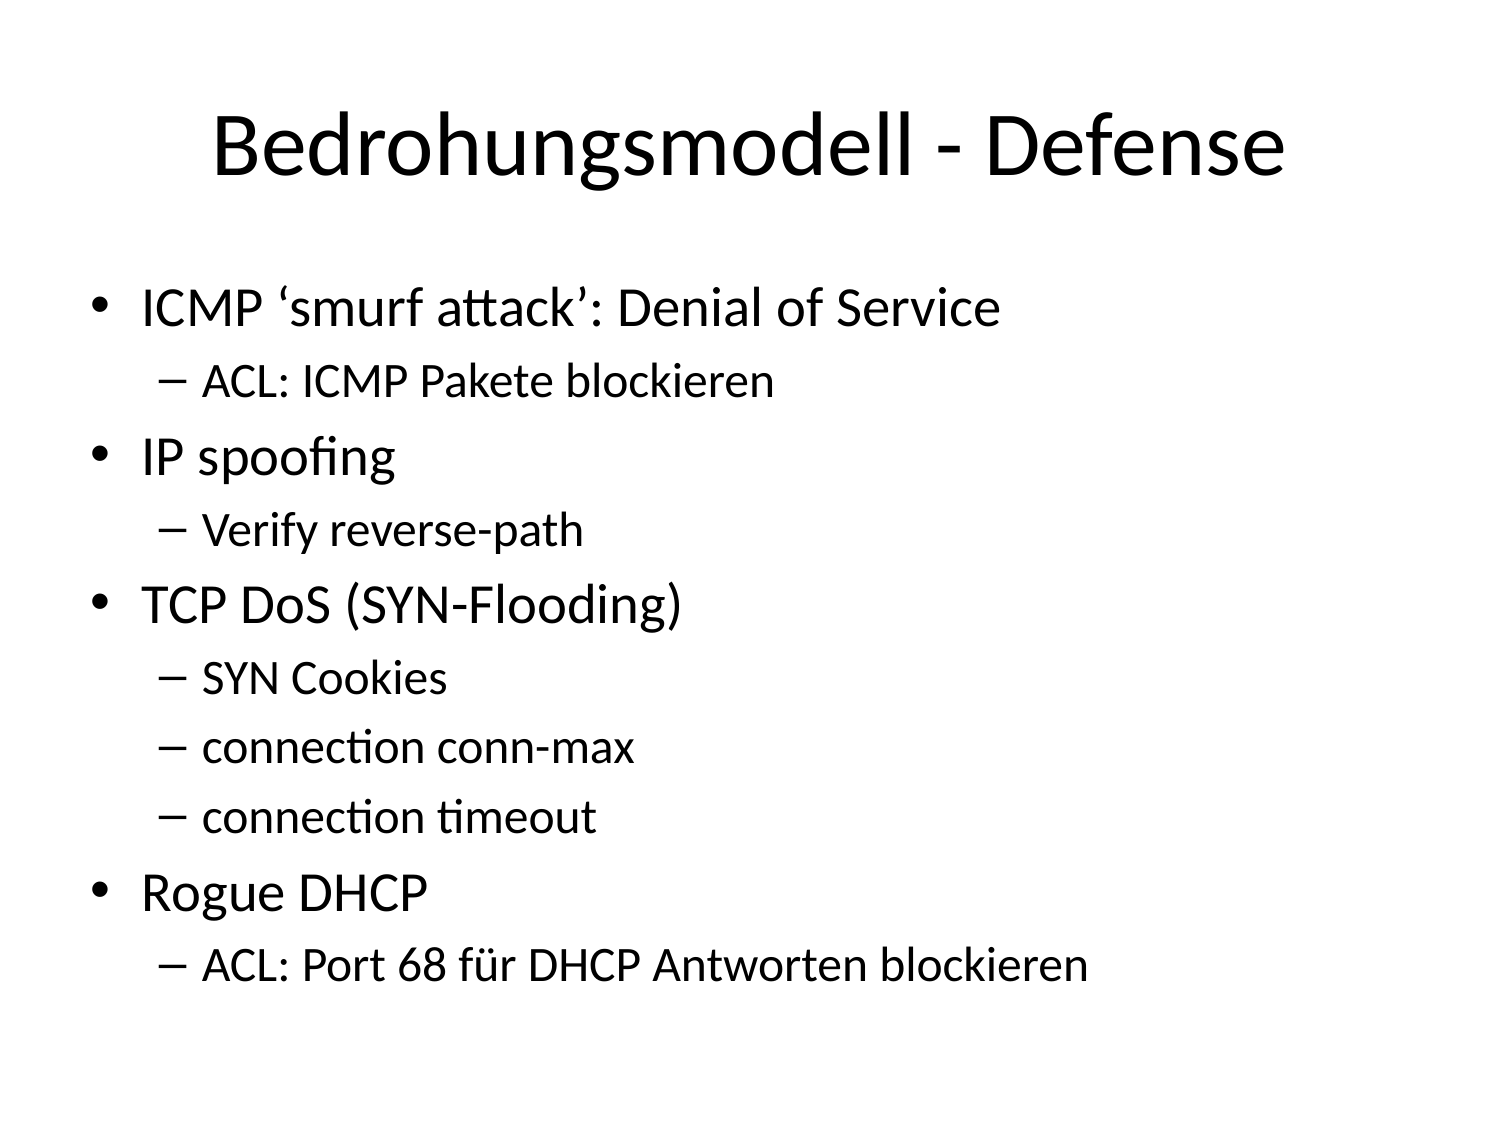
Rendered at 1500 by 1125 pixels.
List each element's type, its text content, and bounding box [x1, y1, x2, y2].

list ICMP ‘smurf attack’: Denial of Service ACL: ICMP Pakete blockieren IP spoofing Verify reverse-path TCP DoS (SYN-Flooding) SYN Cookies connection conn-max connection timeout Rogue DHCP ACL: Port 68 für DHCP Antworten blockieren [75, 262, 1425, 1005]
title Bedrohungsmodell - Defense [75, 45, 1425, 233]
